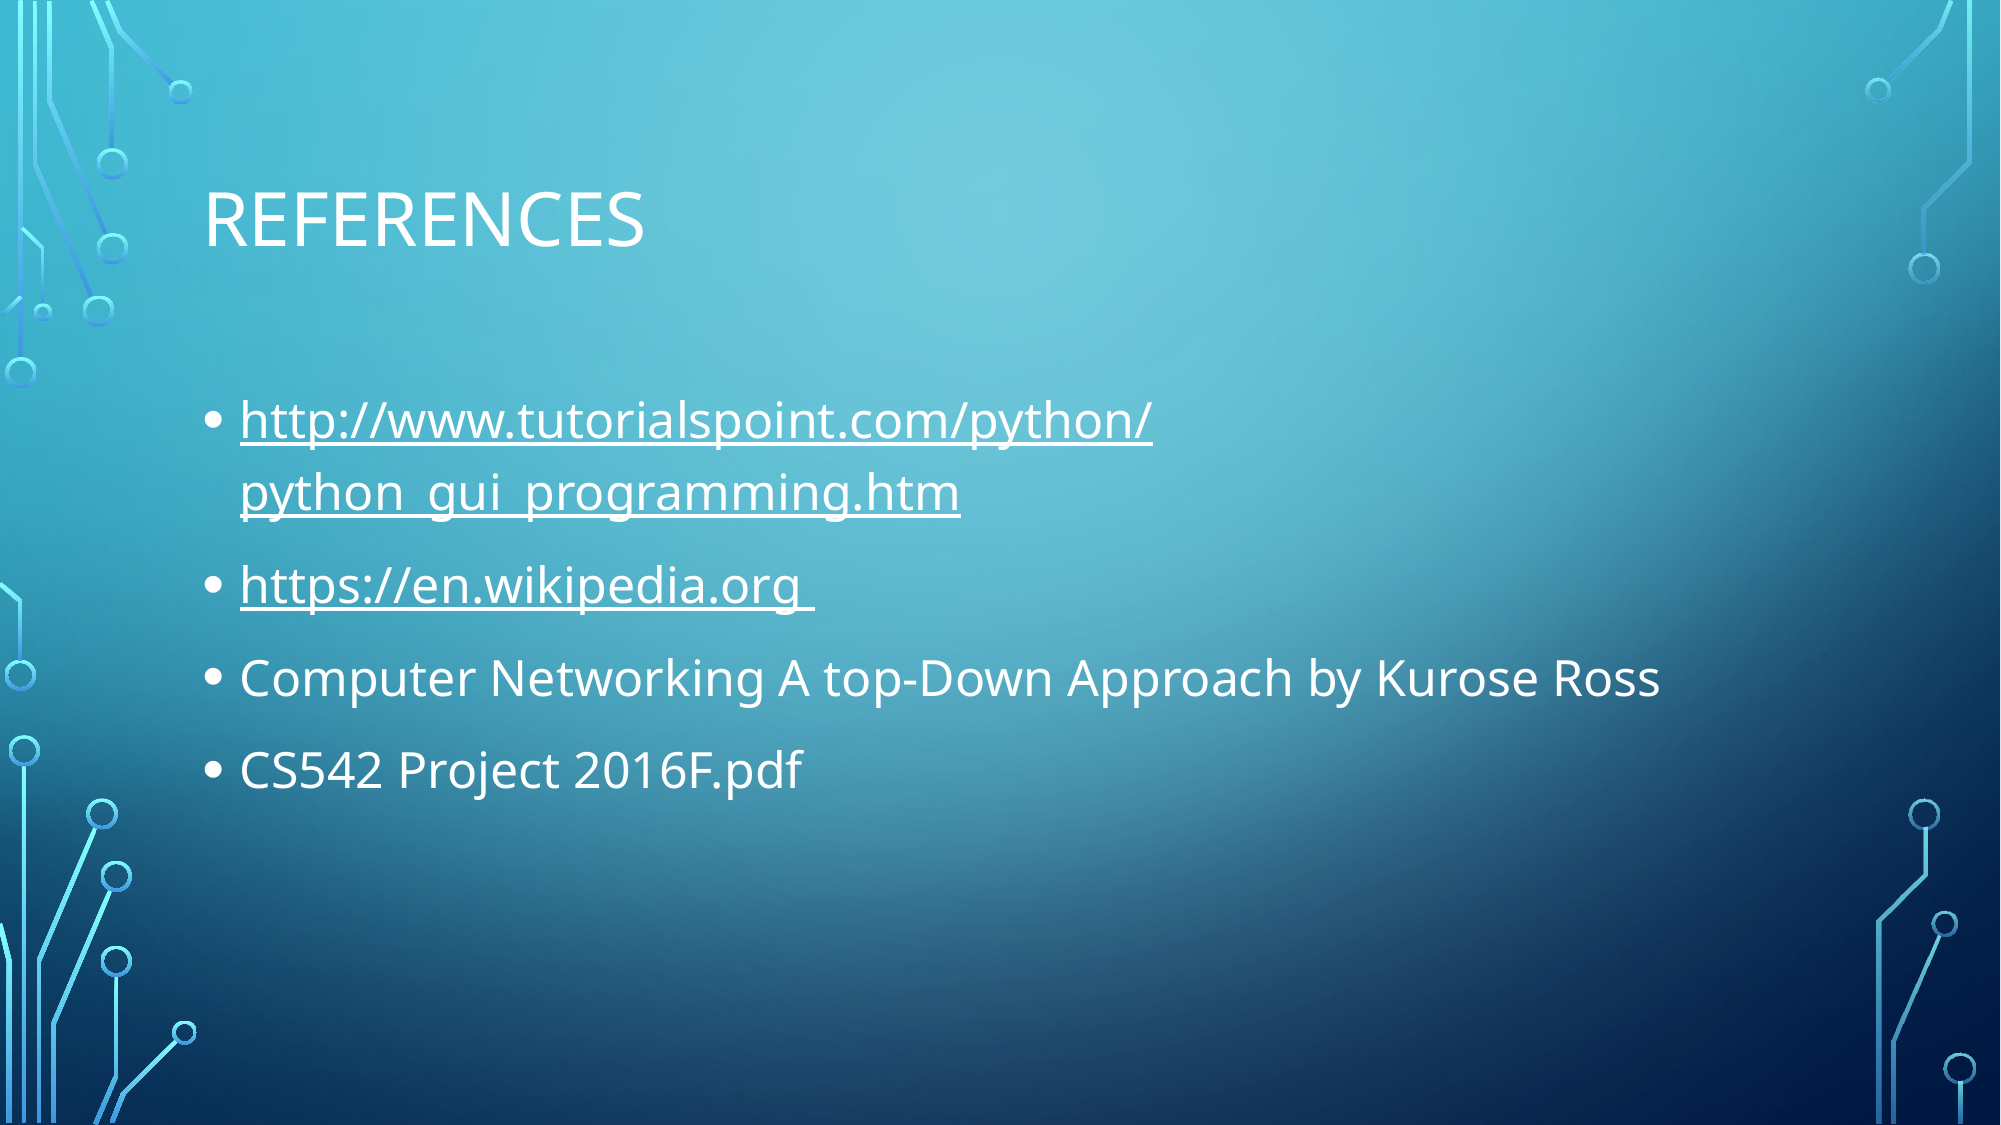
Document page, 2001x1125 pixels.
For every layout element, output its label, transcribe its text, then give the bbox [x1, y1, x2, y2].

list http://www.tutorialspoint.com/python/python_gui_programming.htm https://en.wikipedia.org Computer Networking A top-Down Approach by Kurose Ross CS542 Project 2016F.pdf [187, 369, 1813, 950]
title References [187, 101, 1813, 344]
